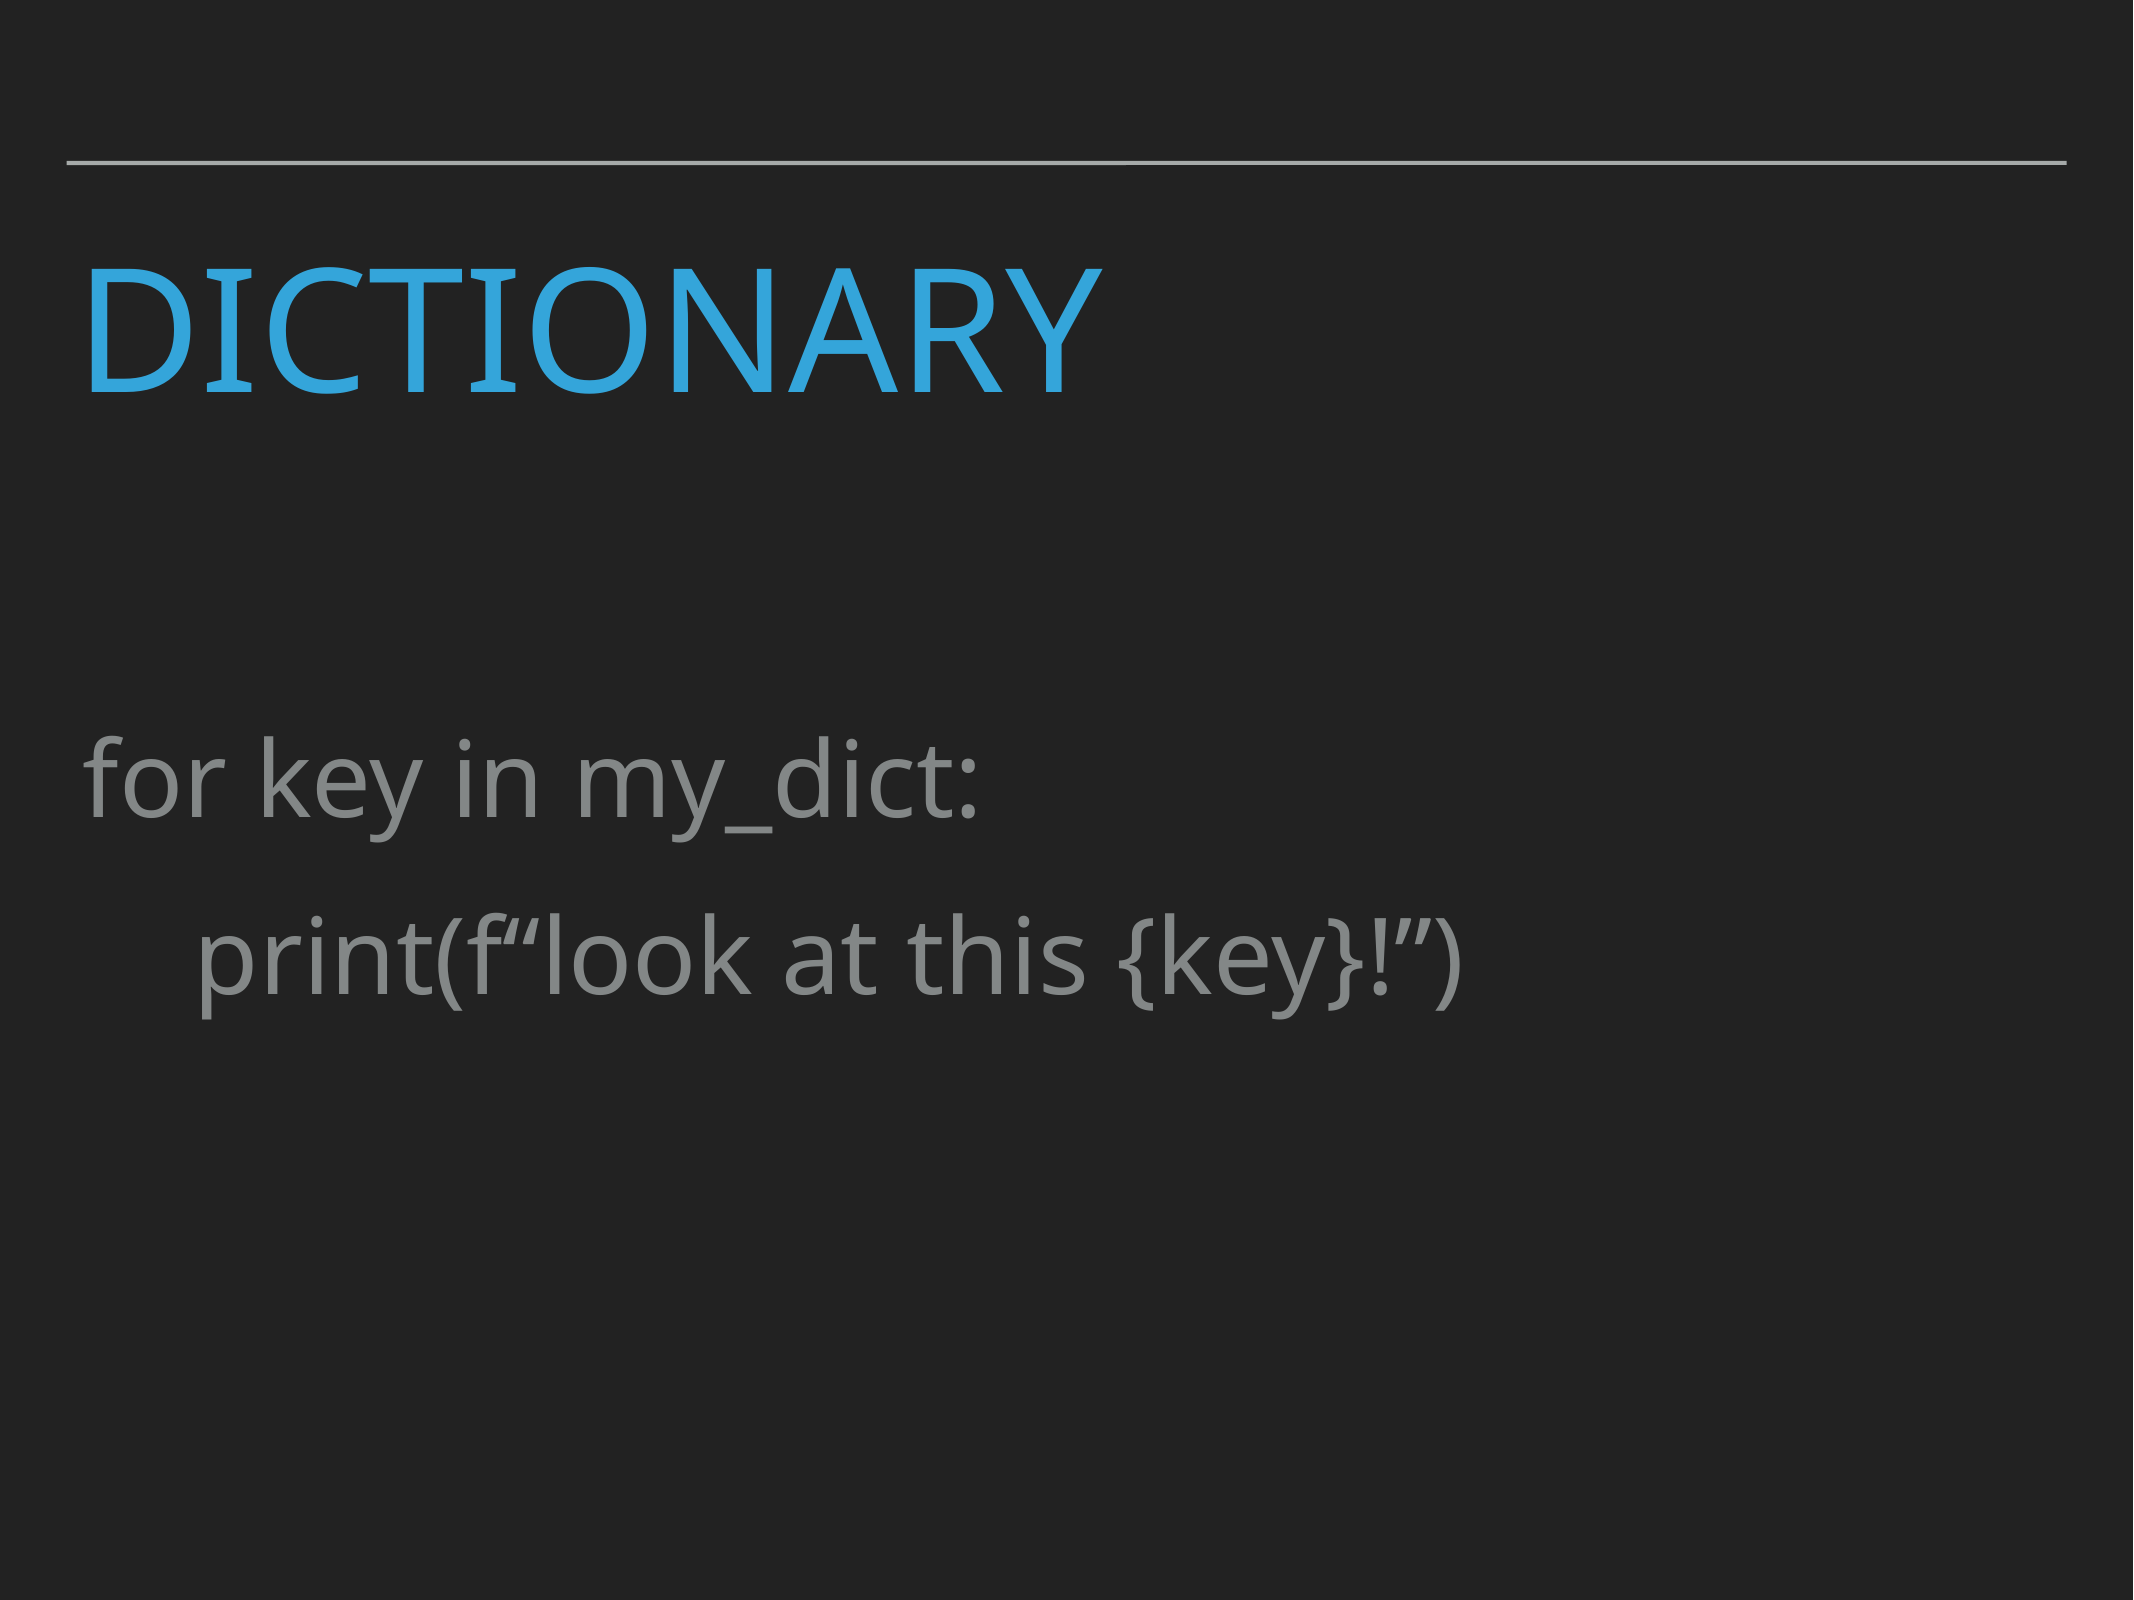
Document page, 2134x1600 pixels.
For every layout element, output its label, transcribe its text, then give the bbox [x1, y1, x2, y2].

text_box for key in my_dict: print(f“look at this {key}!”) [74, 702, 2019, 1202]
title Dictionary [66, 251, 2068, 445]
